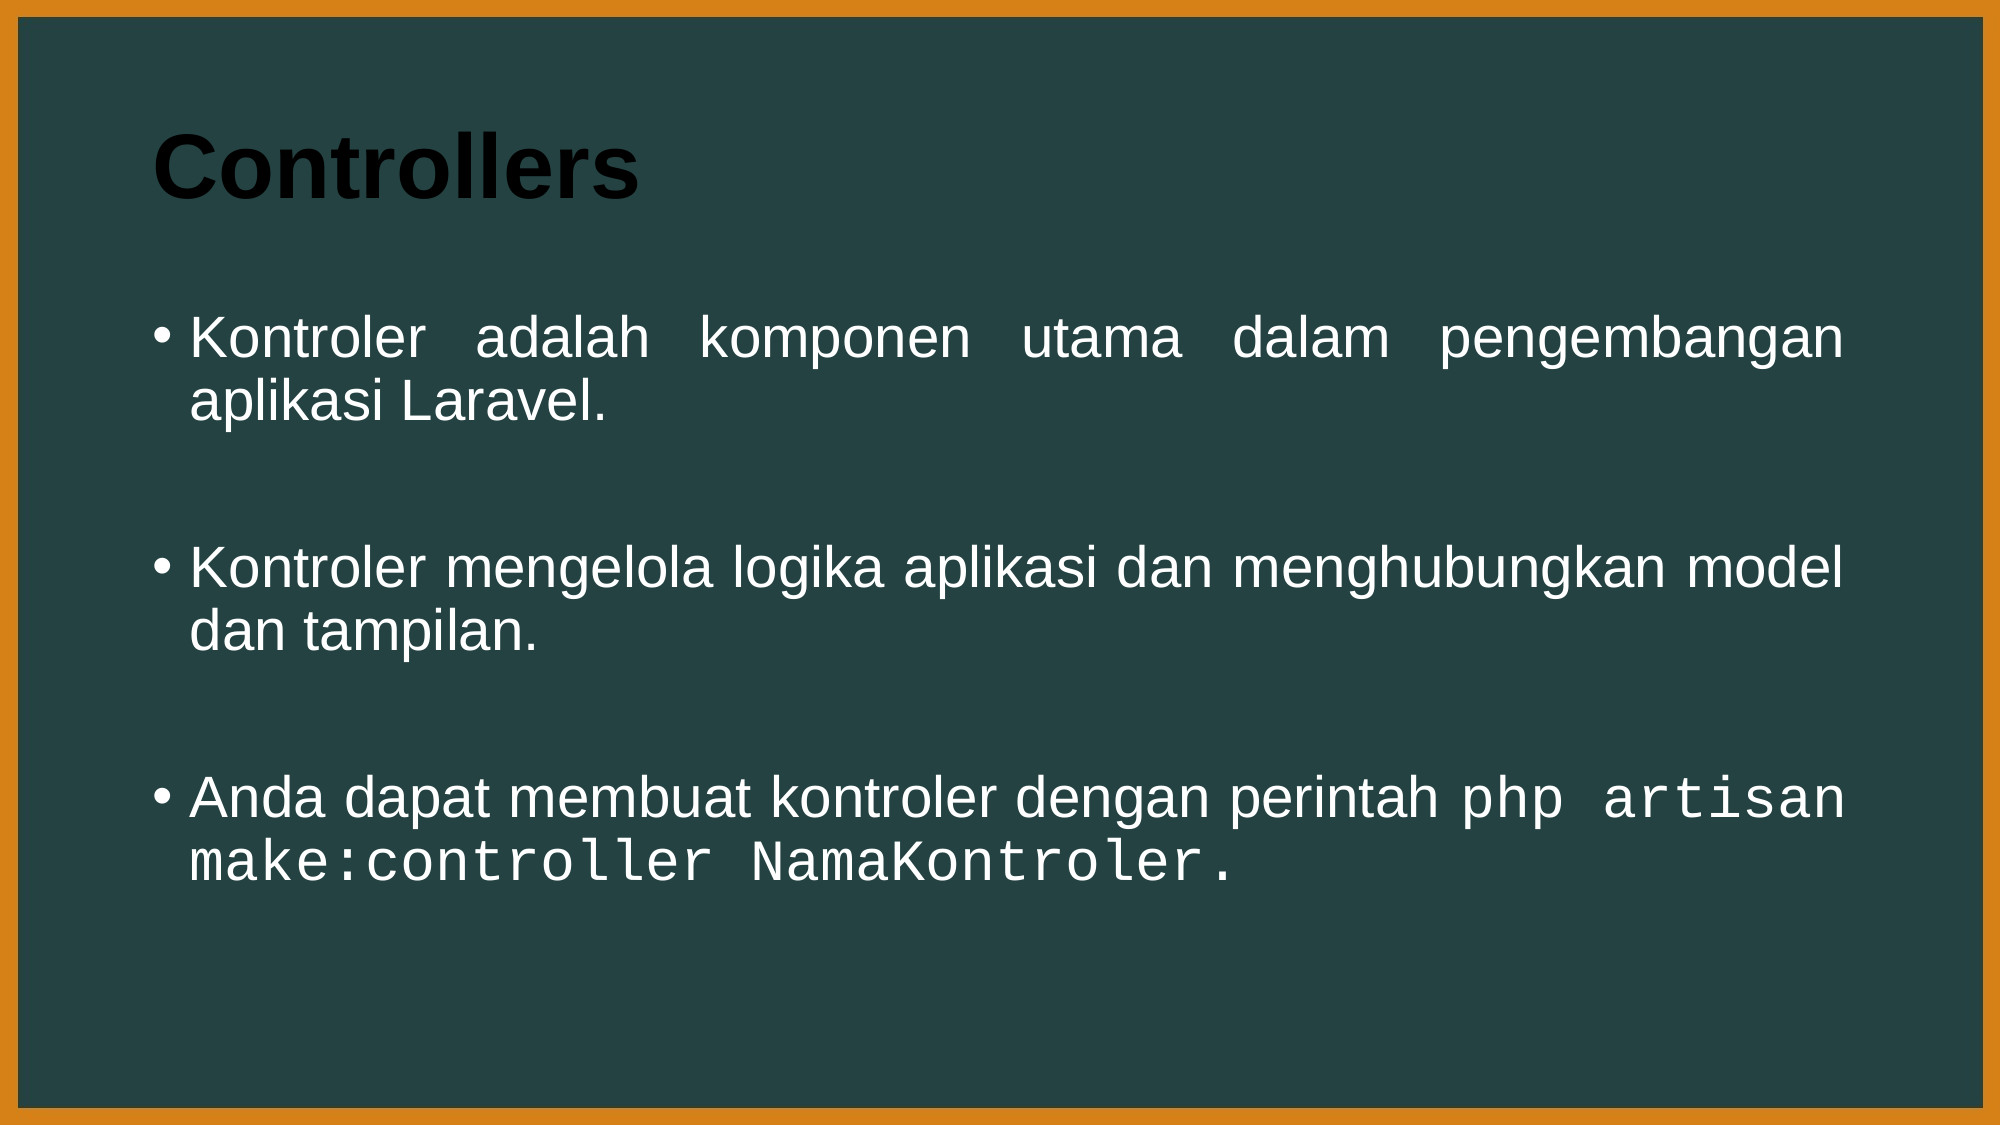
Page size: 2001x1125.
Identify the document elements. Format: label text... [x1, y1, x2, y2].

list Kontroler adalah komponen utama dalam pengembangan aplikasi Laravel. Kontroler mengelola logika aplikasi dan menghubungkan model dan tampilan. Anda dapat membuat kontroler dengan perintah php artisan make:controller NamaKontroler. [137, 299, 1863, 1014]
title Controllers [137, 59, 1863, 278]
picture [0, 0, 2000, 1125]
